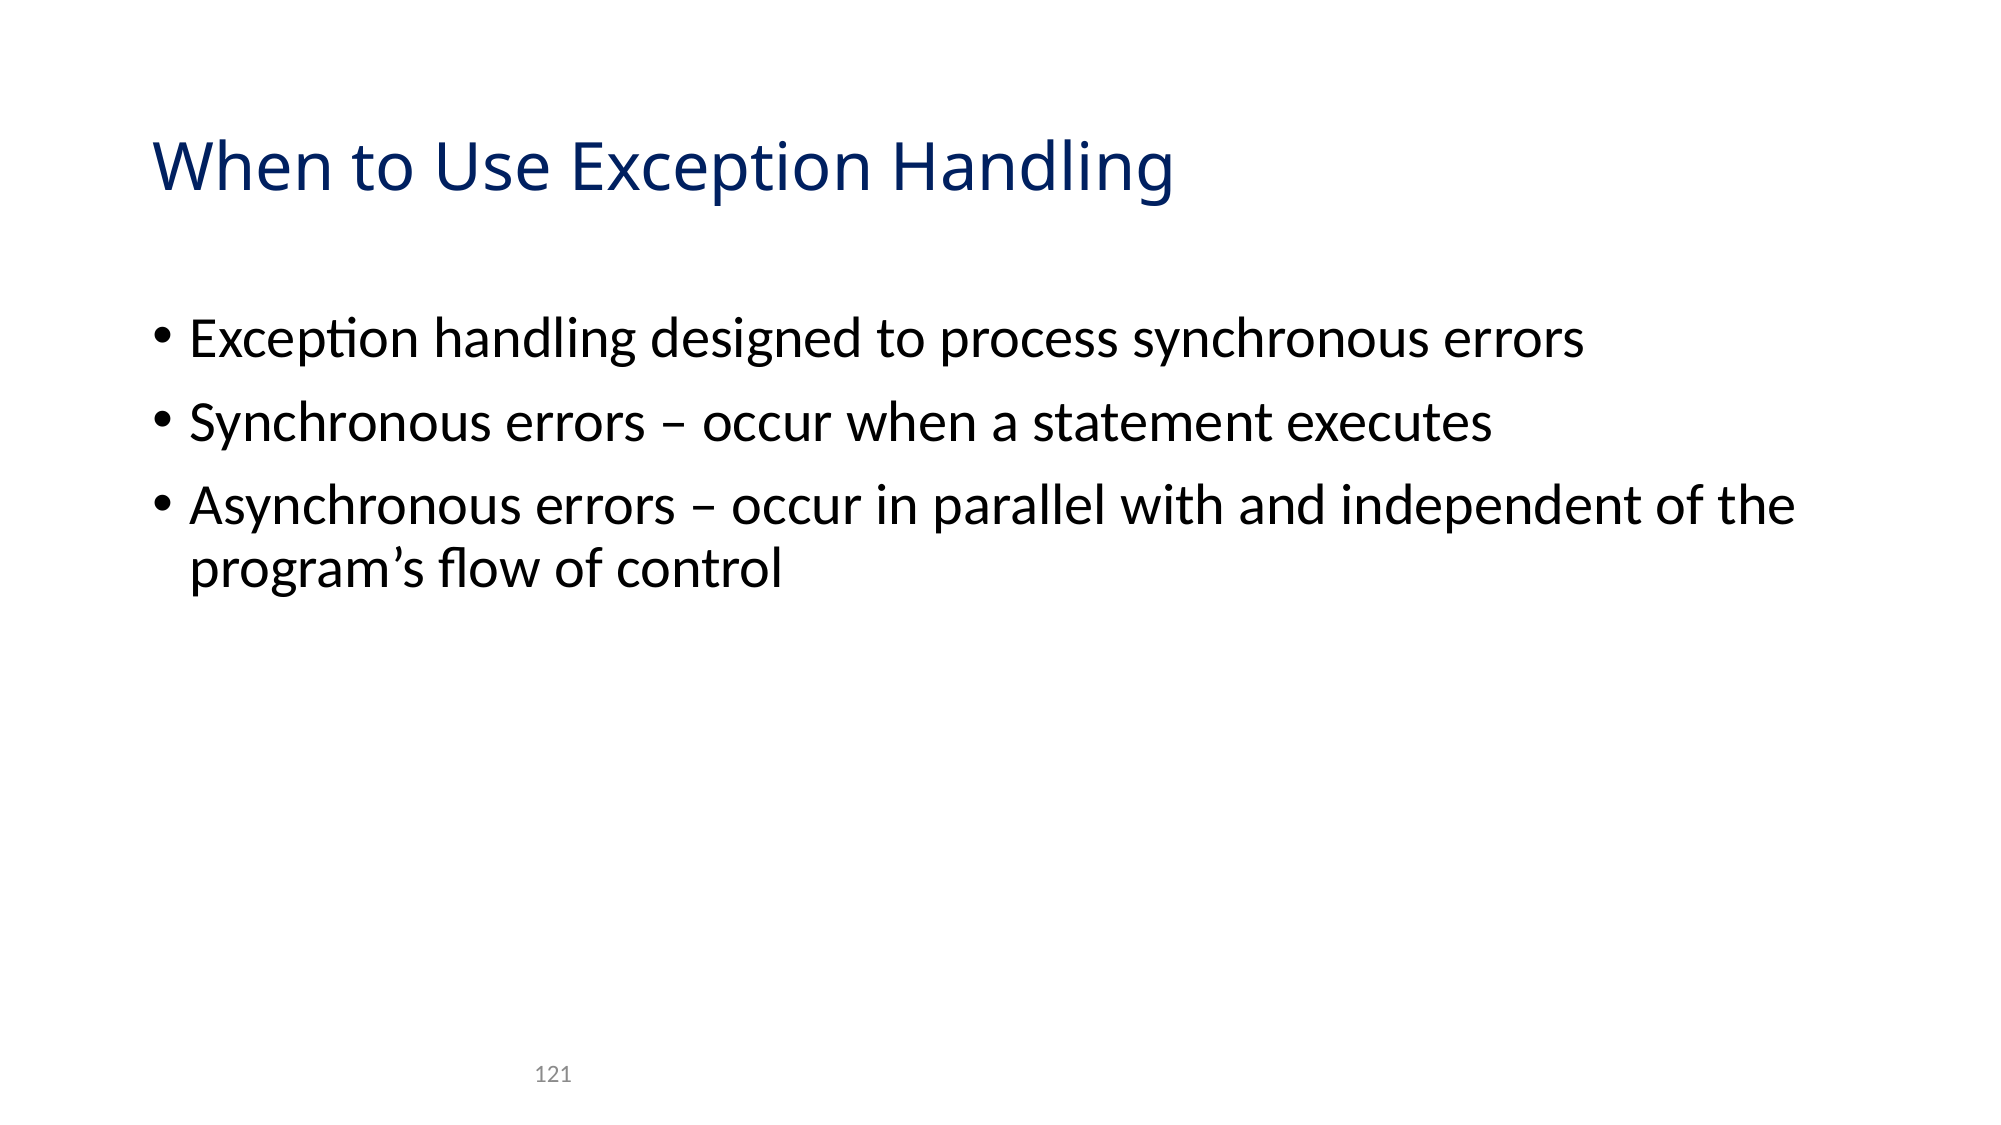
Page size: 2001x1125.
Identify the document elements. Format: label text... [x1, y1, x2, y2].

slide_number 121 [137, 1042, 588, 1103]
title When to Use Exception Handling [137, 59, 1863, 278]
list Exception handling designed to process synchronous errors Synchronous errors – occur when a statement executes Asynchronous errors – occur in parallel with and independent of the program’s flow of control [137, 299, 1863, 1014]
